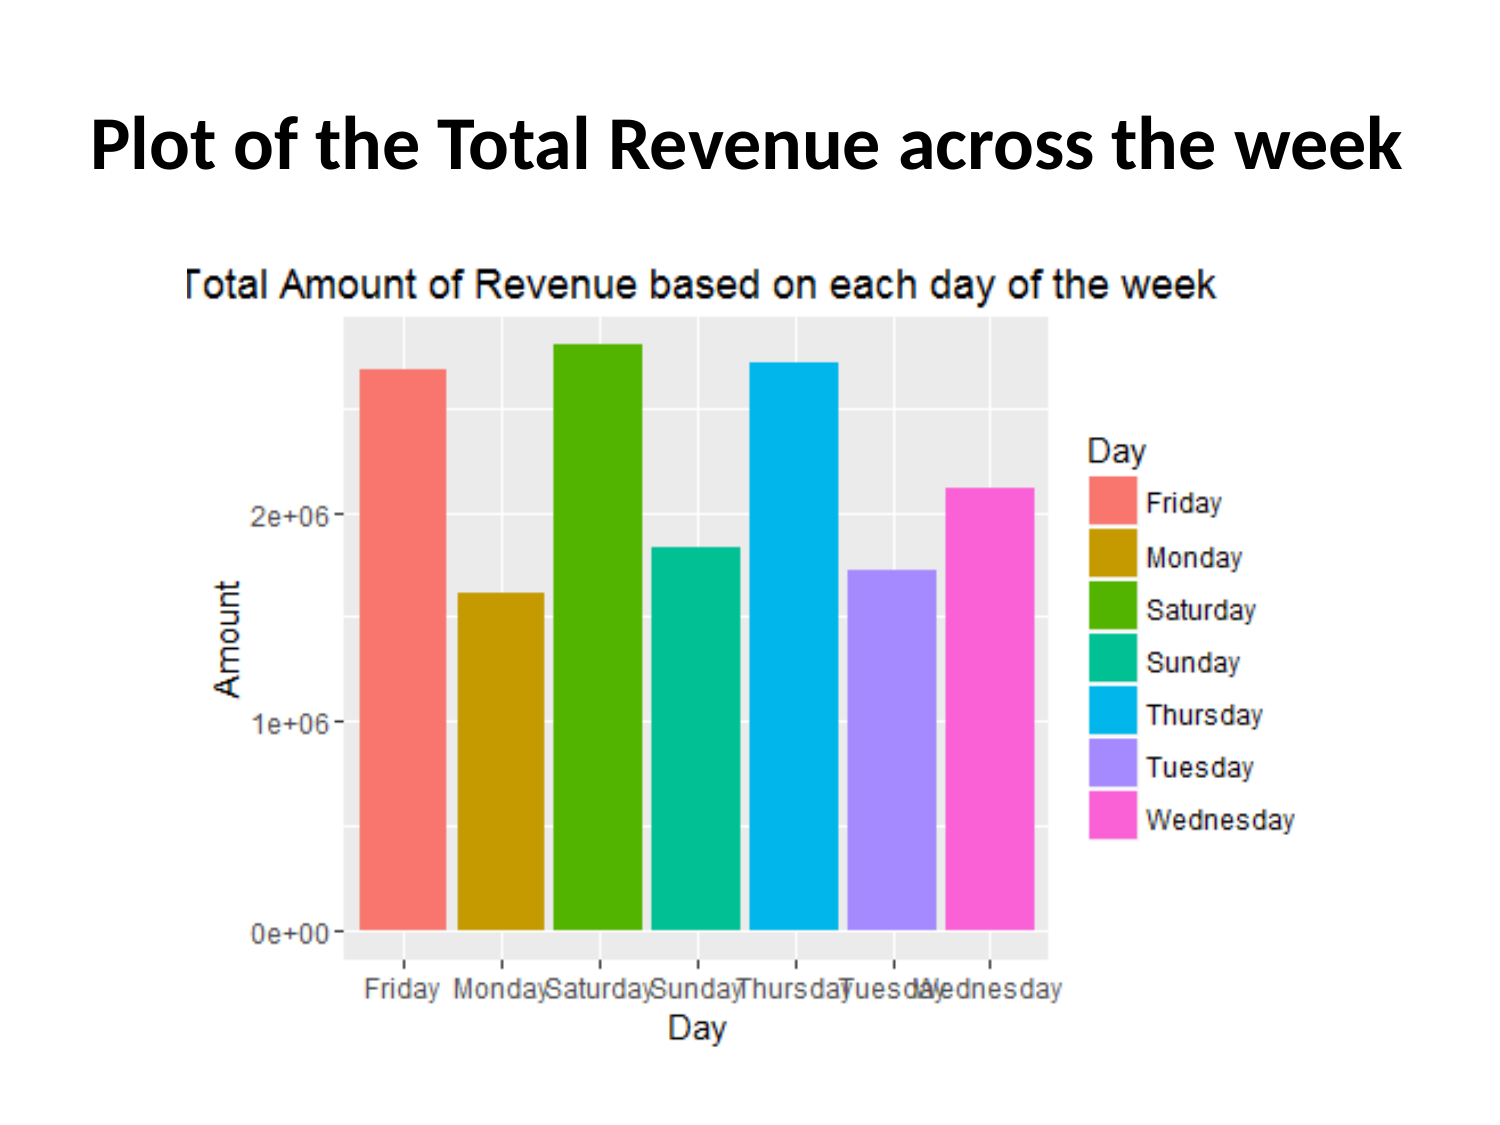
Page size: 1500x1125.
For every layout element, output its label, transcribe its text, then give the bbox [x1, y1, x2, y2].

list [187, 249, 1352, 1064]
title Plot of the Total Revenue across the week [75, 45, 1425, 233]
